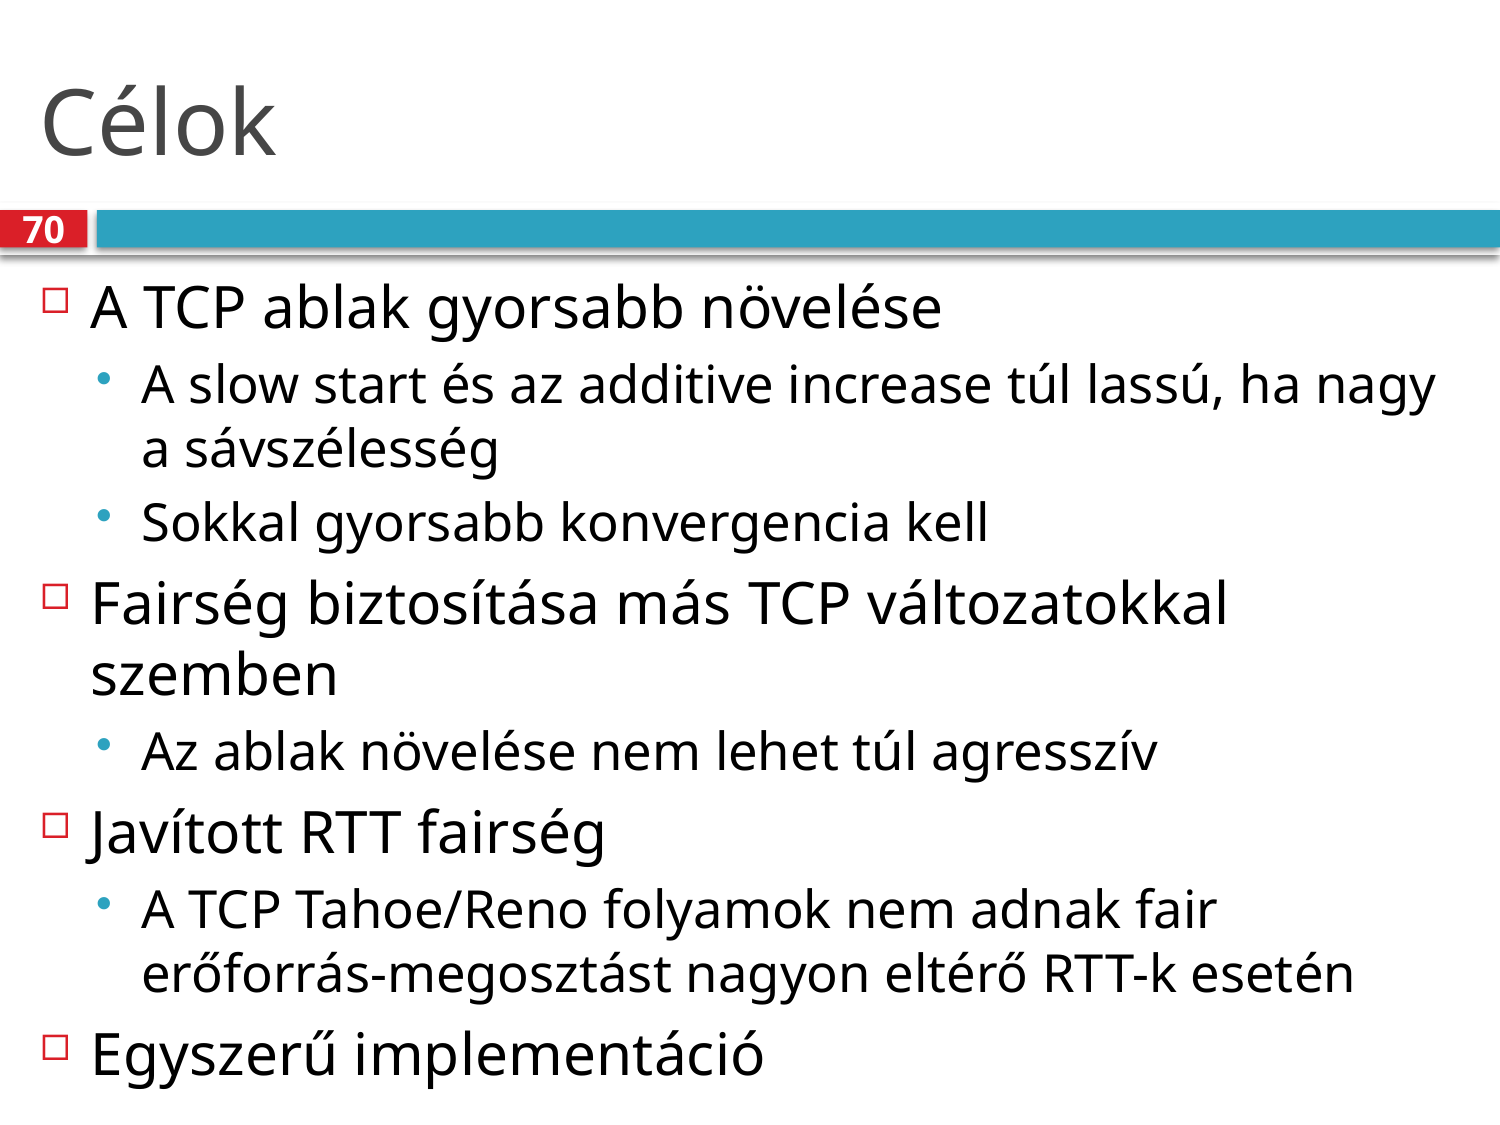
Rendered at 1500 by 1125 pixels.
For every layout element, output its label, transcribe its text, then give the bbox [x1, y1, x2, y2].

title Célok [24, 37, 1475, 200]
list A TCP ablak gyorsabb növelése A slow start és az additive increase túl lassú, ha nagy a sávszélesség Sokkal gyorsabb konvergencia kell Fairség biztosítása más TCP változatokkal szemben Az ablak növelése nem lehet túl agresszív Javított RTT fairség A TCP Tahoe/Reno folyamok nem adnak fair erőforrás-megosztást nagyon eltérő RTT-k esetén Egyszerű implementáció [24, 262, 1475, 1100]
slide_number 70 [0, 206, 88, 257]
